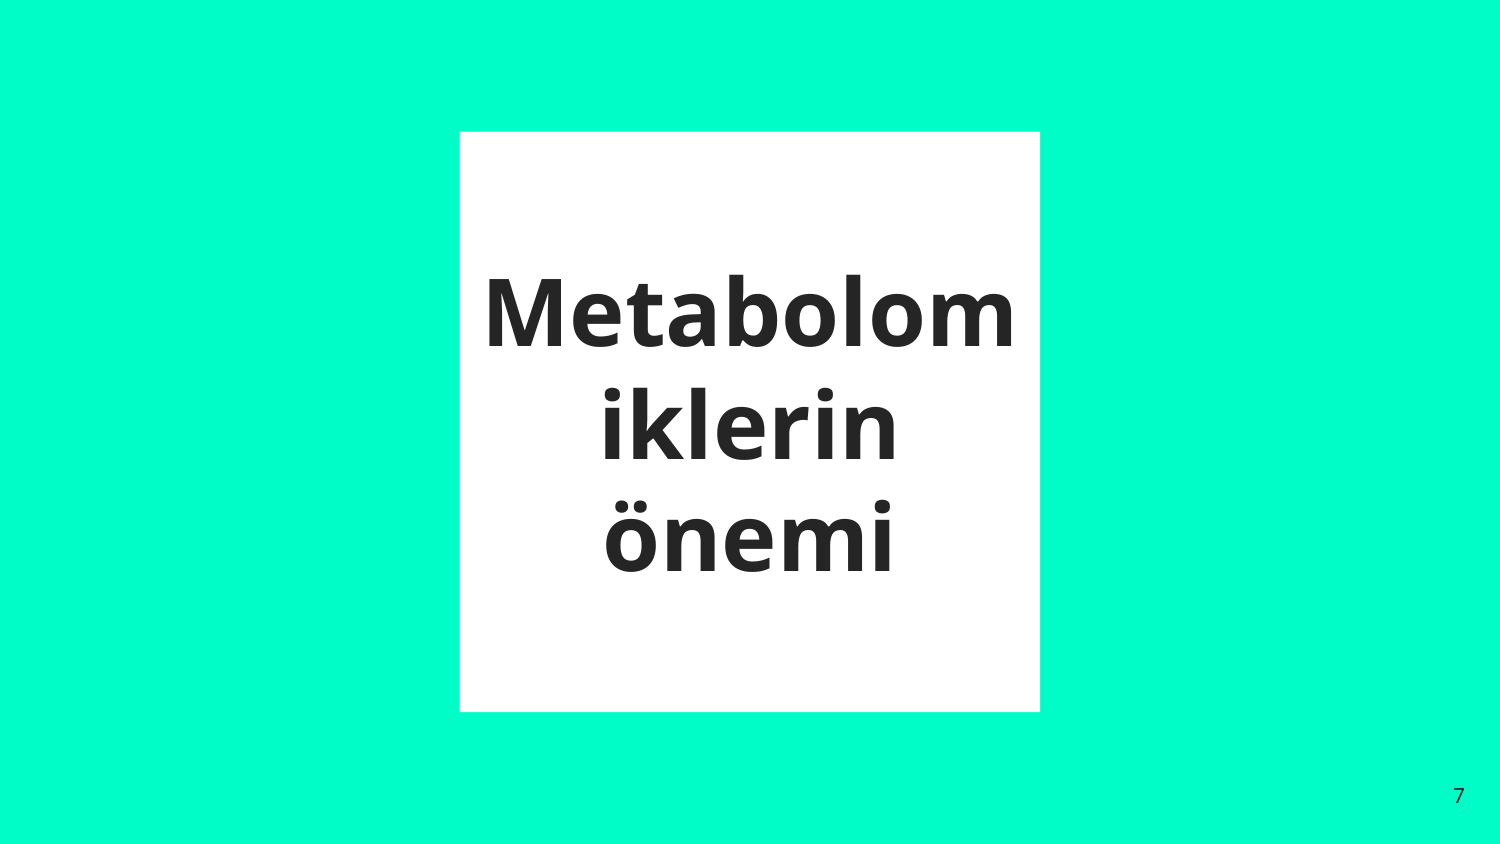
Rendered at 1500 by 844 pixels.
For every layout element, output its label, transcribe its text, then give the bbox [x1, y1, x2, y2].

title Metabolomiklerin önemi [459, 131, 1041, 713]
slide_number ‹#› [1389, 764, 1480, 830]
